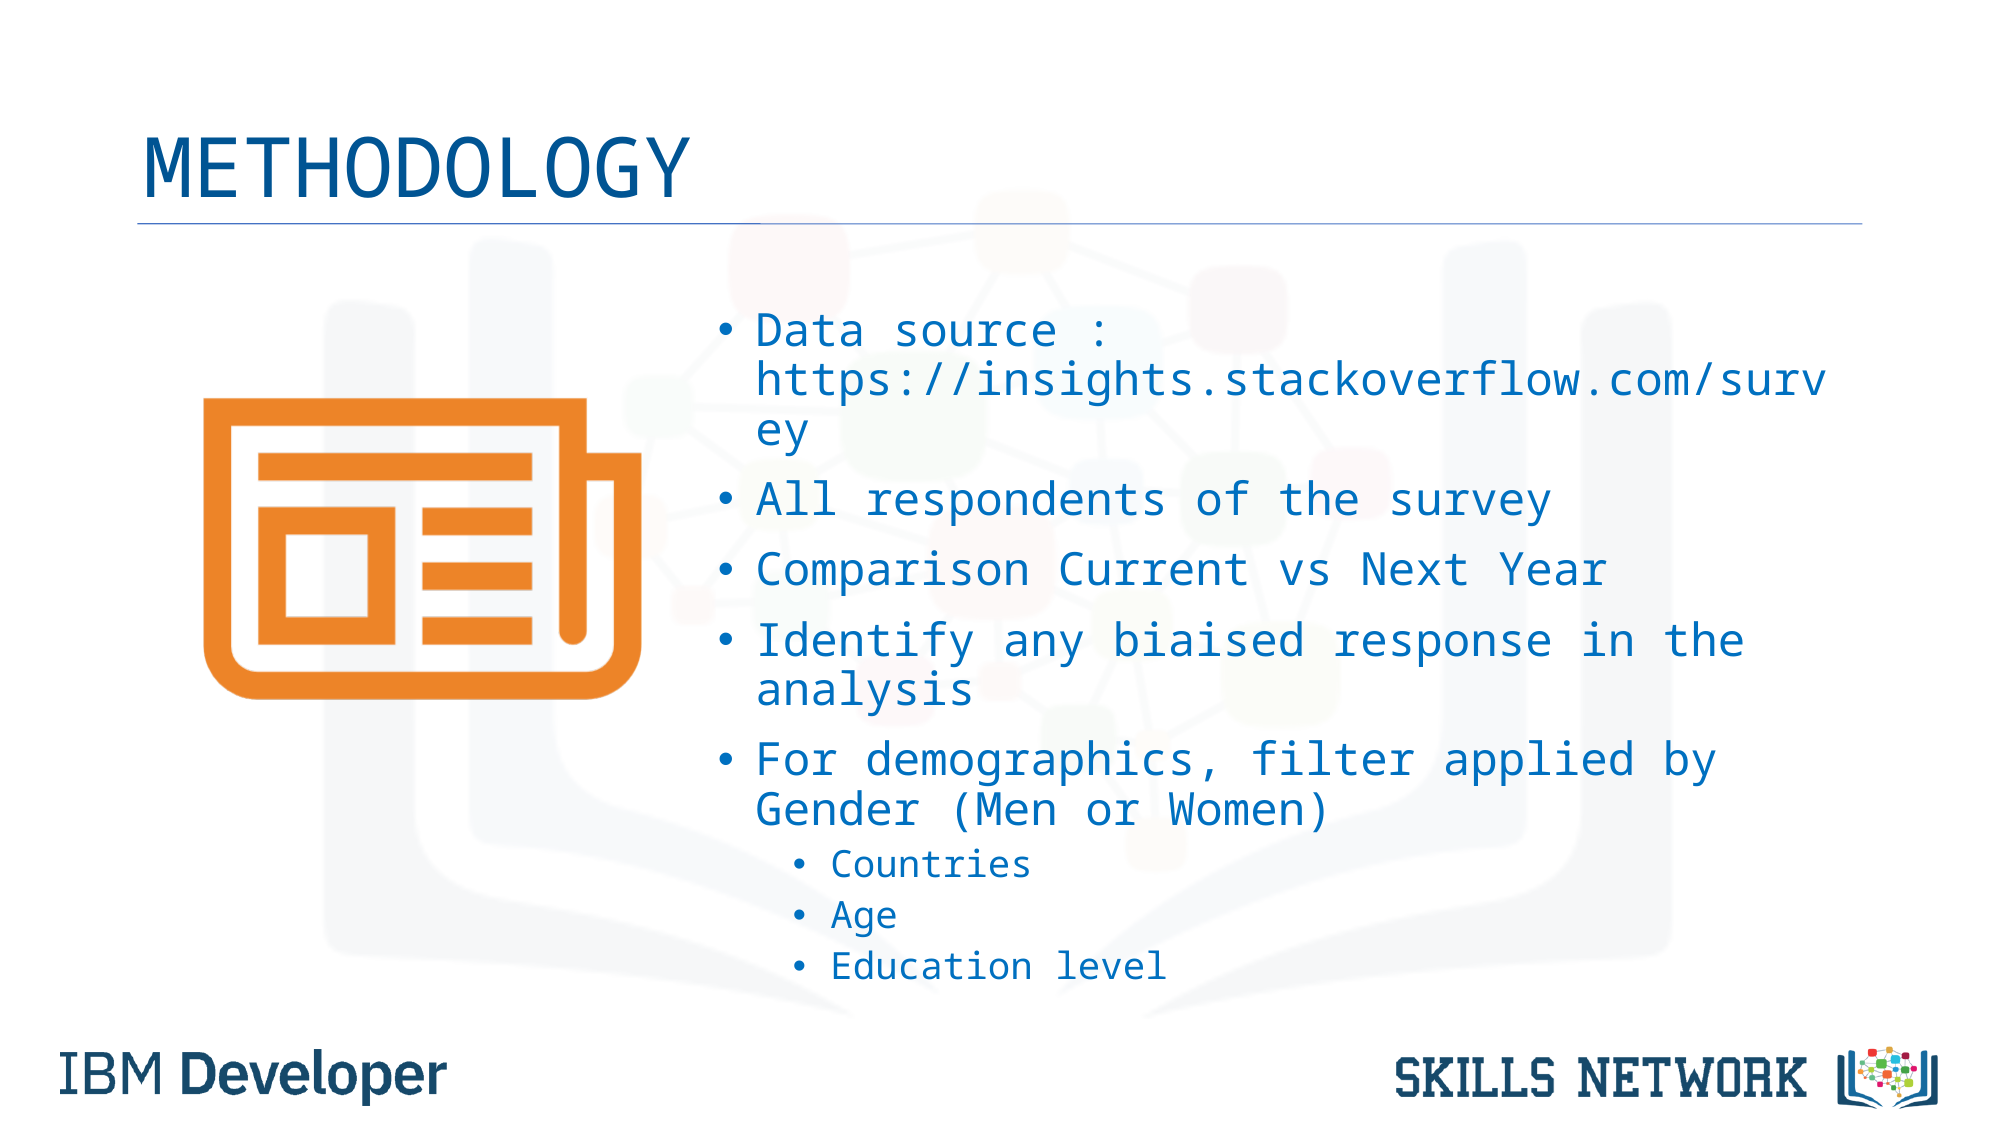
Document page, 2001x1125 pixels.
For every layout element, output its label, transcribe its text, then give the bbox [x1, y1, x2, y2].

picture [160, 300, 685, 825]
title METHODOLOGY [128, 61, 1315, 280]
picture [1390, 1045, 1945, 1111]
list Data source : https://insights.stackoverflow.com/survey All respondents of the survey Comparison Current vs Next Year Identify any biaised response in the analysis For demographics, filter applied by Gender (Men or Women) Countries Age Education level [702, 299, 1863, 1014]
picture [55, 1045, 459, 1108]
